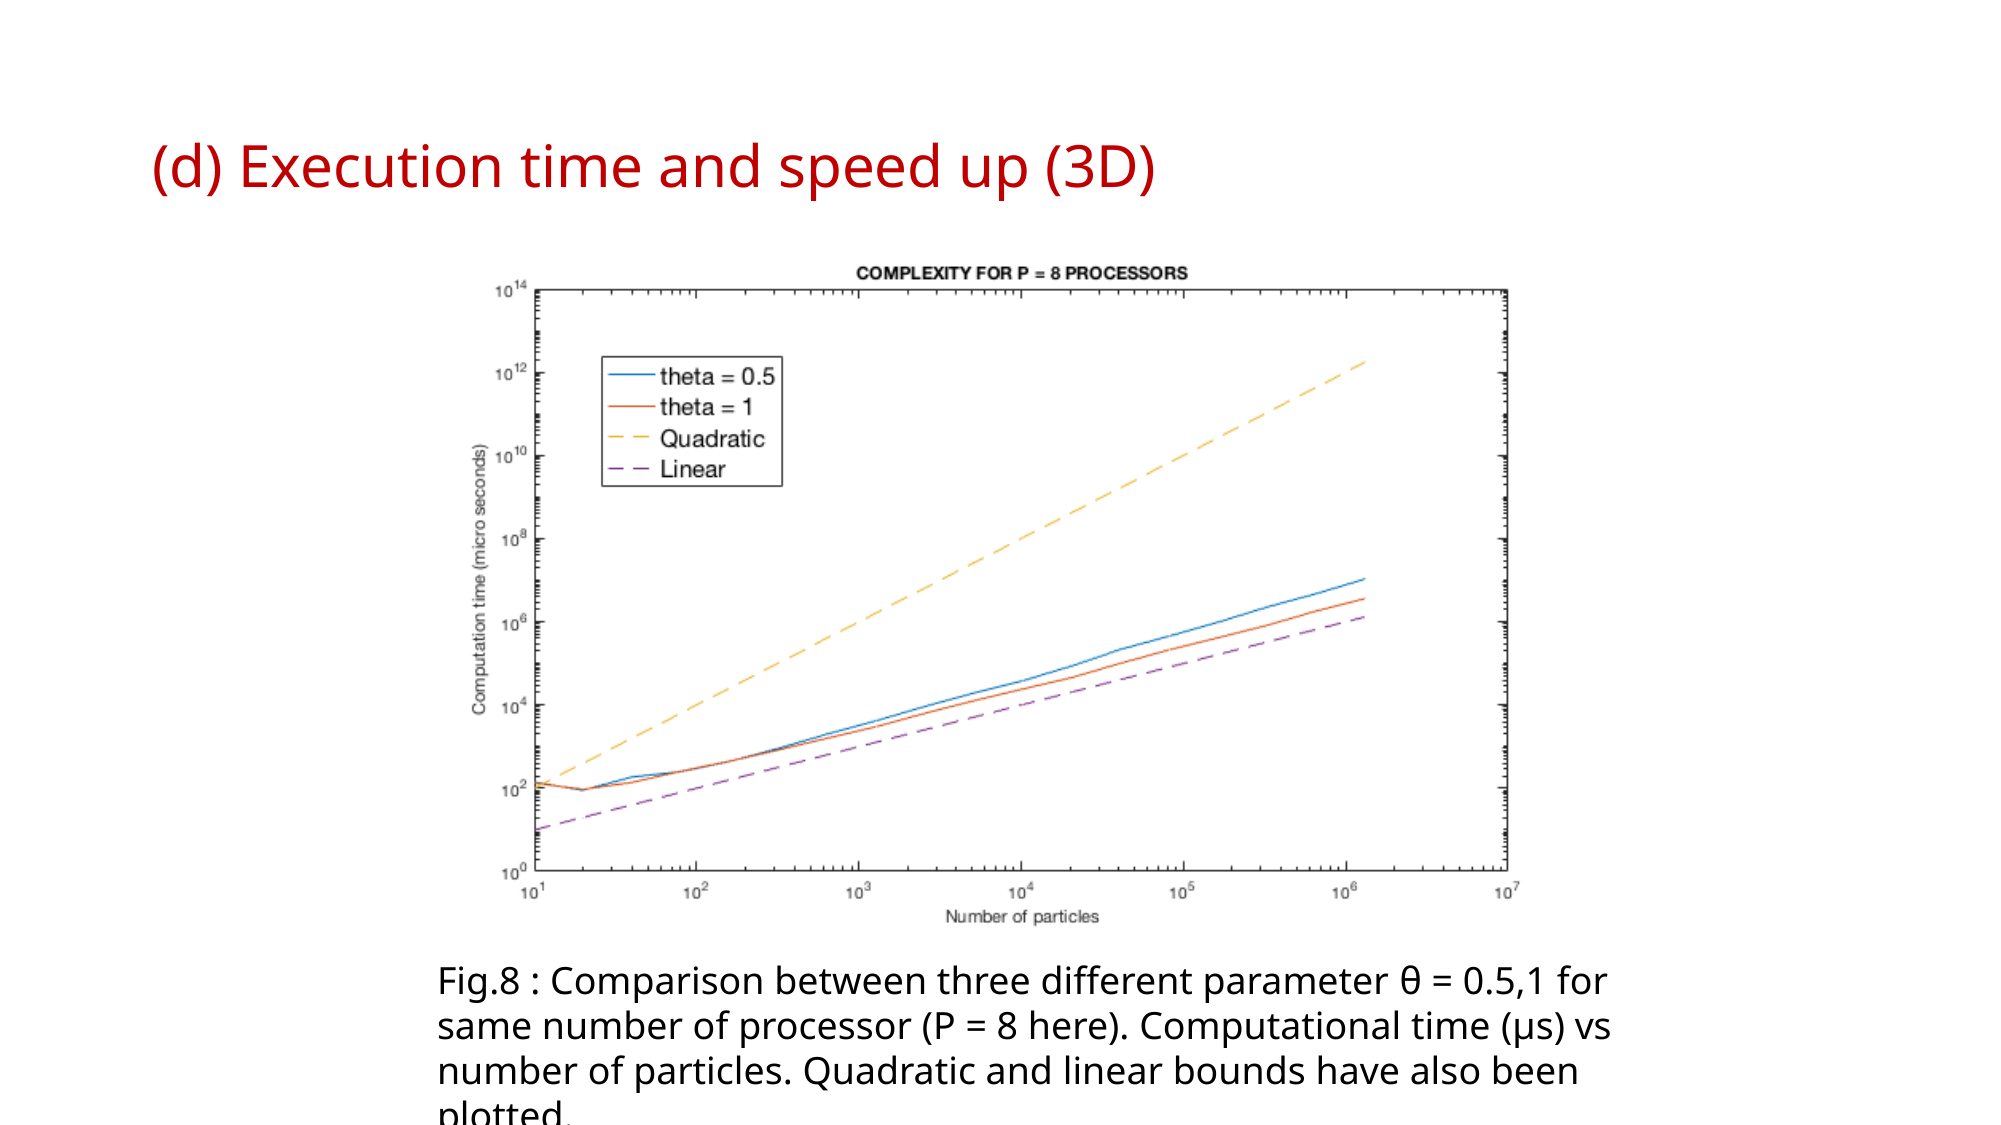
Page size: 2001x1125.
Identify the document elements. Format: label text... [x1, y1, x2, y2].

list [372, 235, 1628, 950]
text_box Fig.8 : Comparison between three different parameter θ = 0.5,1 for same number of processor (P = 8 here). Computational time (μs) vs number of particles. Quadratic and linear bounds have also been plotted. [422, 949, 1706, 1125]
title (d) Execution time and speed up (3D) [137, 59, 1178, 278]
